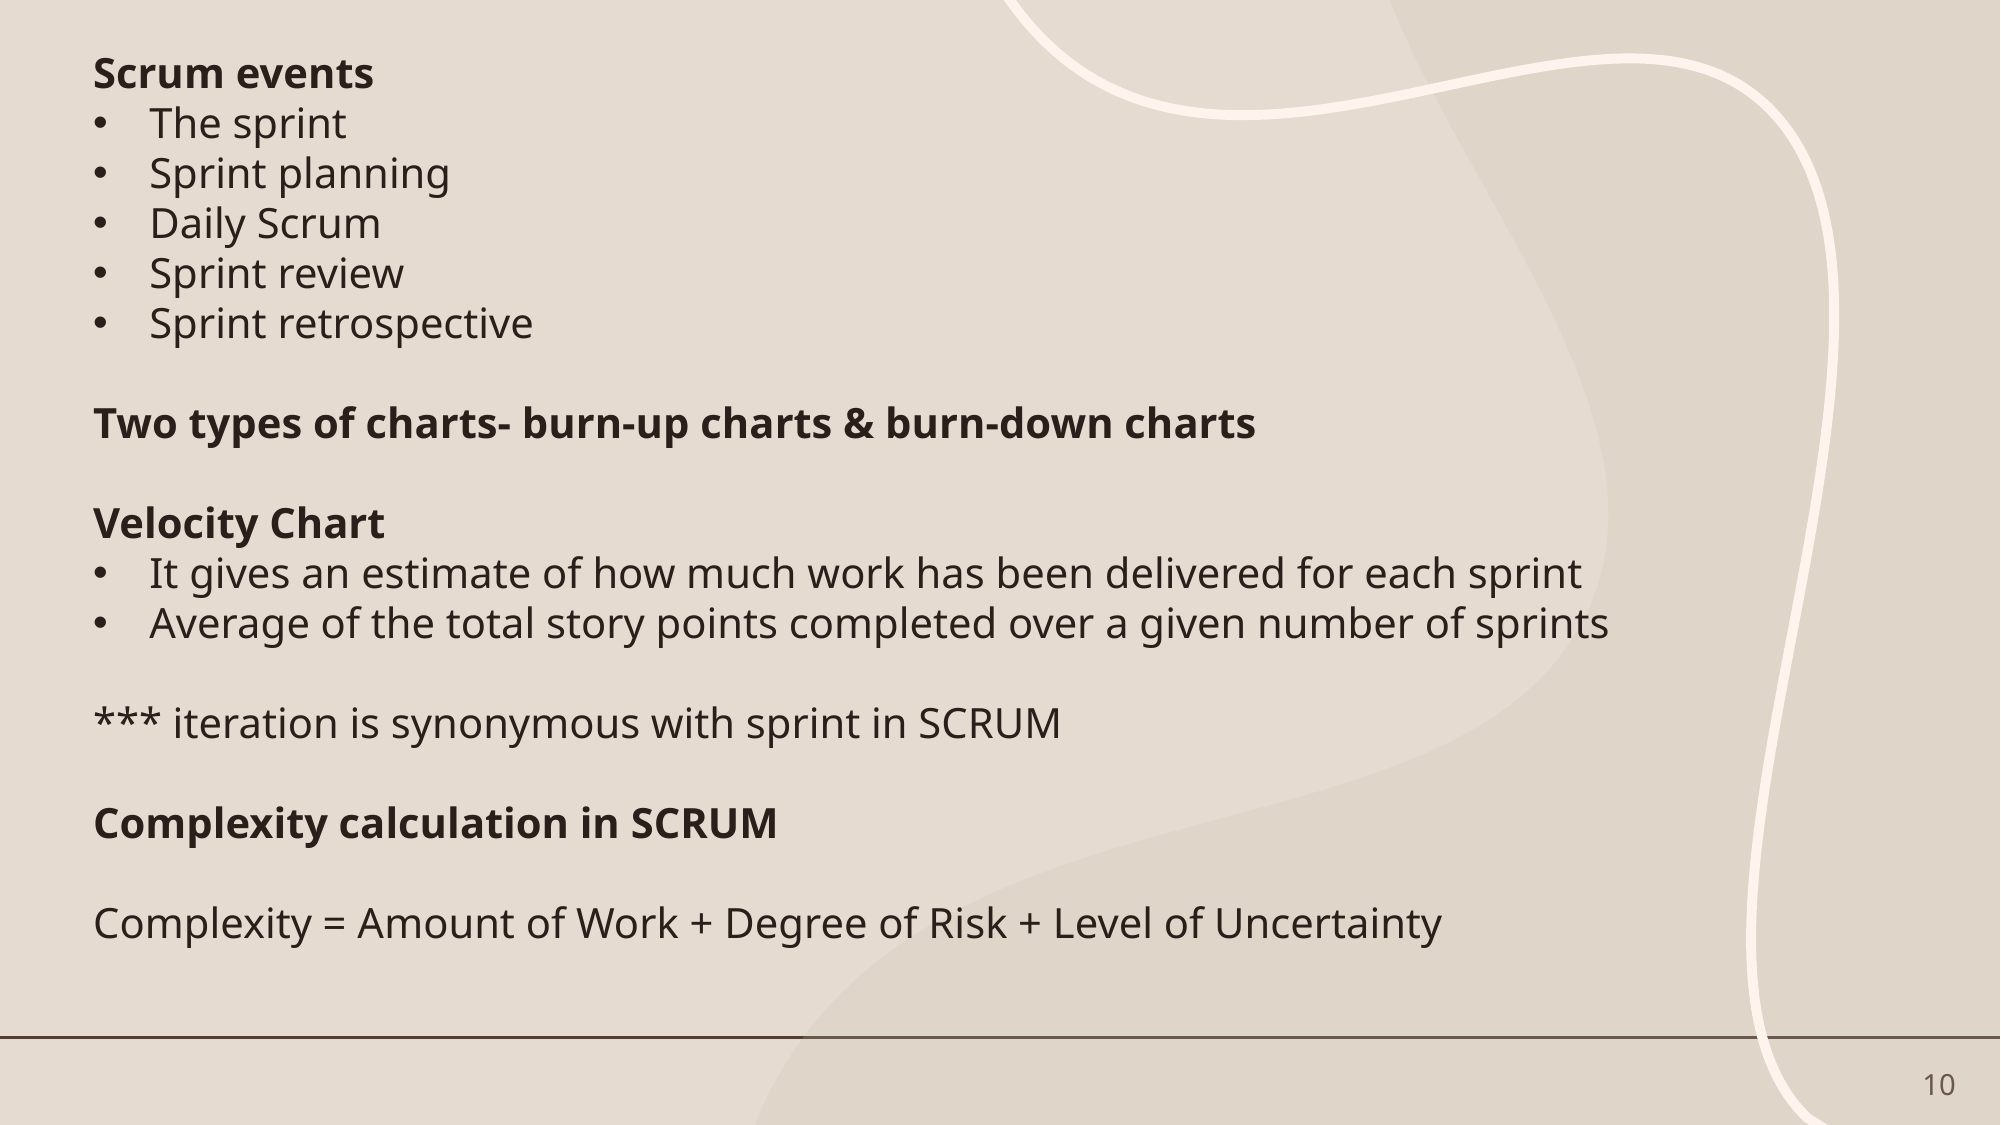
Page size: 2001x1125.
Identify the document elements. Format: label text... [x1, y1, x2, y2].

slide_number 10 [1808, 1060, 1971, 1112]
text_box Scrum events The sprint Sprint planning Daily Scrum Sprint review Sprint retrospective Two types of charts- burn-up charts & burn-down charts Velocity Chart It gives an estimate of how much work has been delivered for each sprint Average of the total story points completed over a given number of sprints *** iteration is synonymous with sprint in SCRUM Complexity calculation in SCRUM Complexity = Amount of Work + Degree of Risk + Level of Uncertainty [78, 39, 1910, 955]
